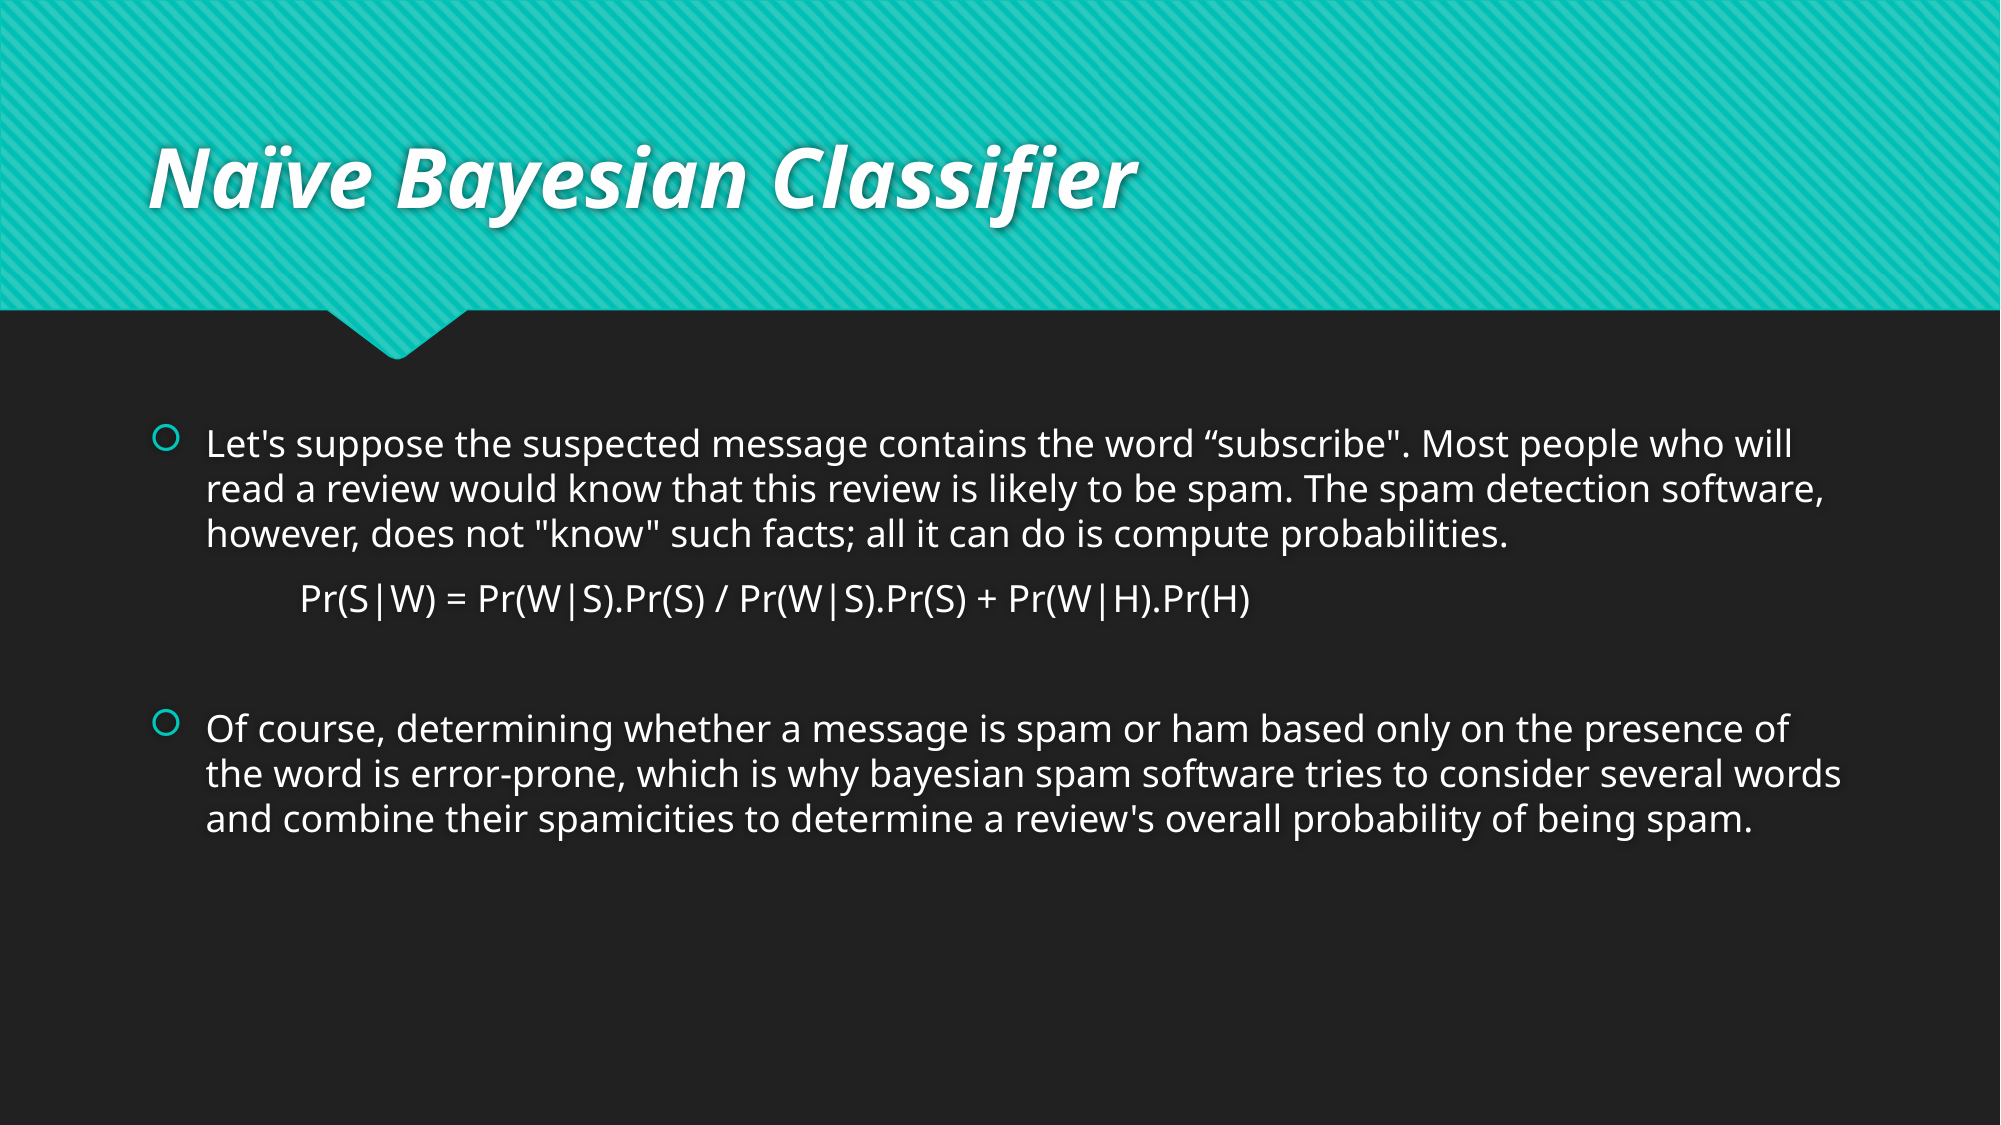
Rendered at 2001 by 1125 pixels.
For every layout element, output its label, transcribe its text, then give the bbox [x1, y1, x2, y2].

title Naïve Bayesian Classifier [132, 73, 1868, 233]
list Let's suppose the suspected message contains the word “subscribe". Most people who will read a review would know that this review is likely to be spam. The spam detection software, however, does not "know" such facts; all it can do is compute probabilities. Pr(S|W) = Pr(W|S).Pr(S) / Pr(W|S).Pr(S) + Pr(W|H).Pr(H) Of course, determining whether a message is spam or ham based only on the presence of the word is error-prone, which is why bayesian spam software tries to consider several words and combine their spamicities to determine a review's overall probability of being spam. [134, 364, 1866, 962]
